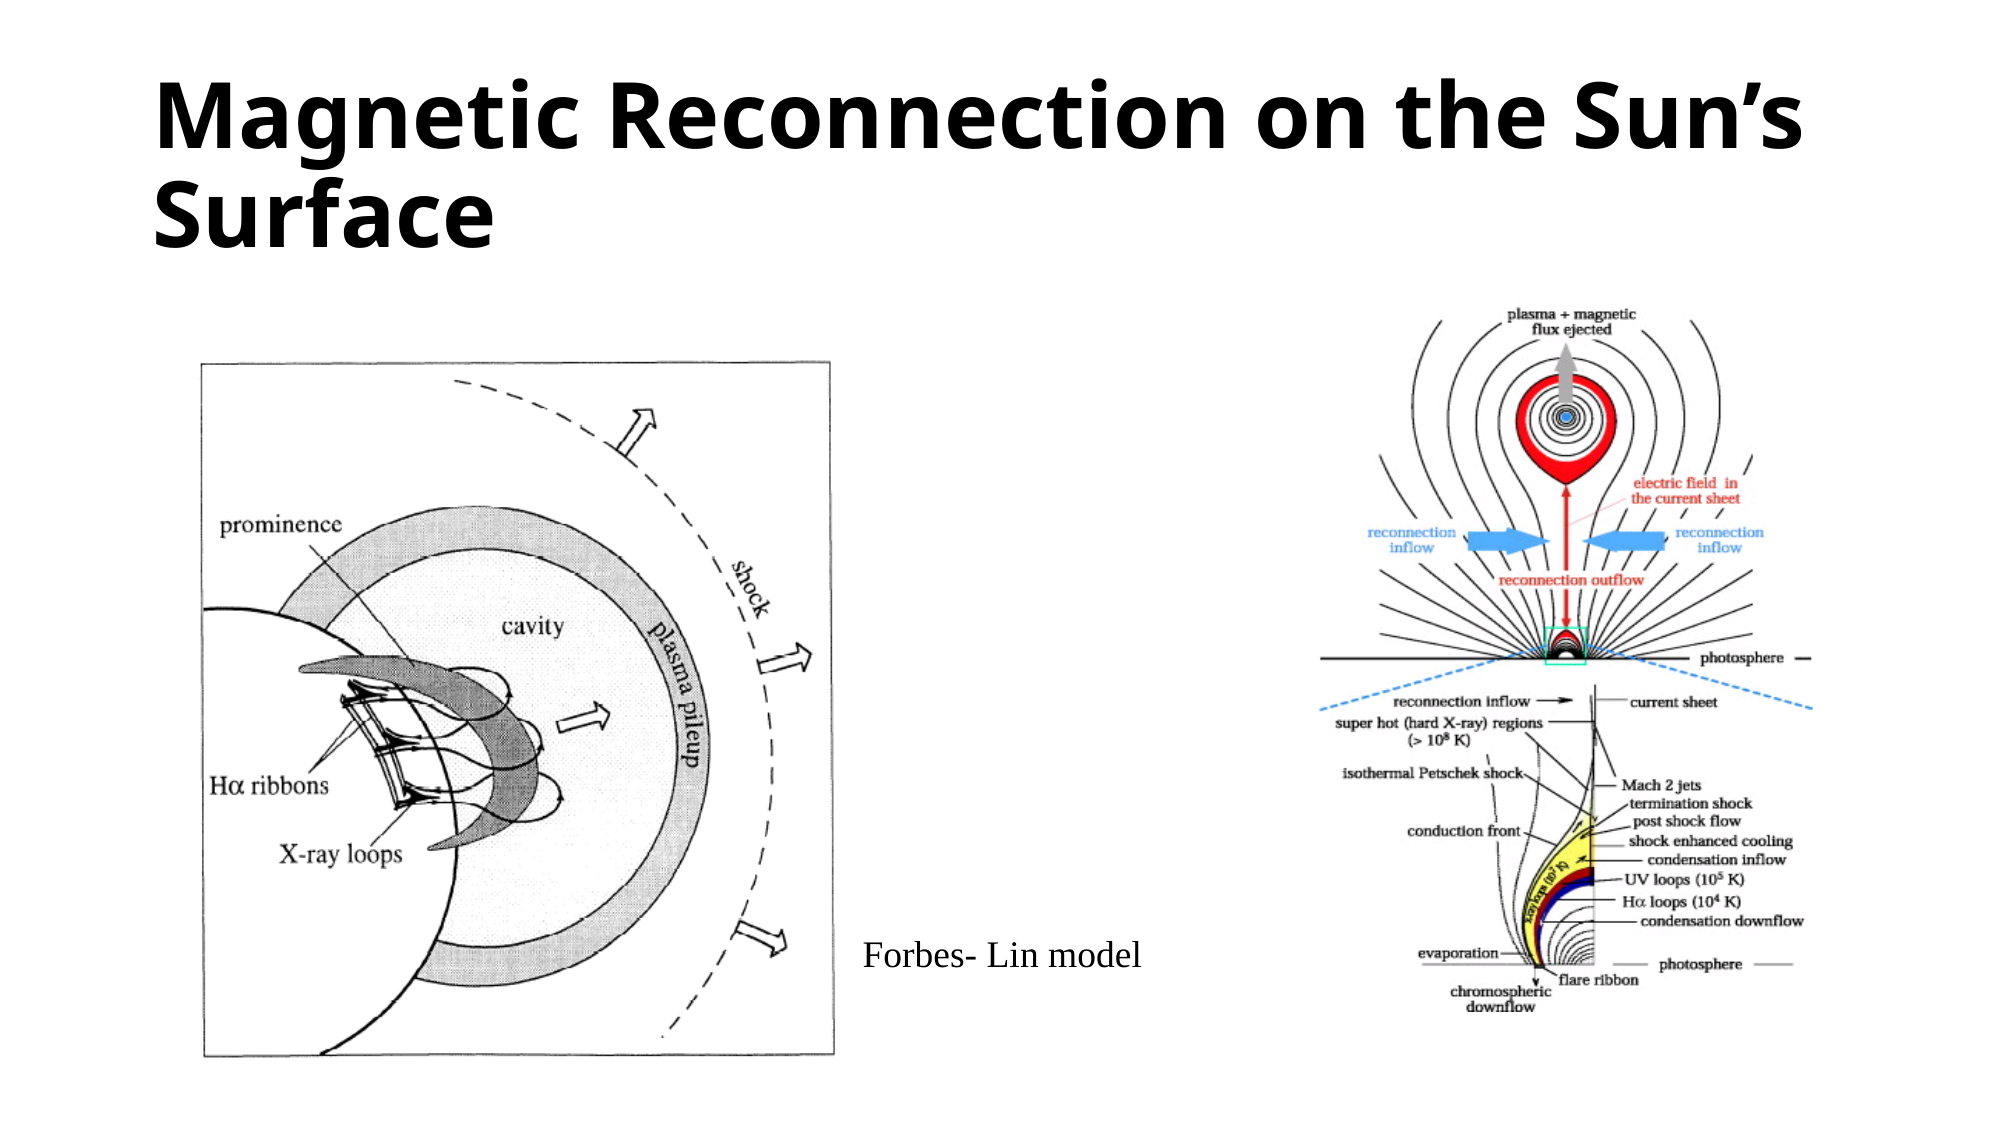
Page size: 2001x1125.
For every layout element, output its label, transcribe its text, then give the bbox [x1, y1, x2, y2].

picture [1302, 298, 1813, 1013]
title Magnetic Reconnection on the Sun’s Surface [137, 59, 1863, 278]
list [187, 351, 849, 1066]
text_box Forbes- Lin model [849, 922, 1218, 982]
